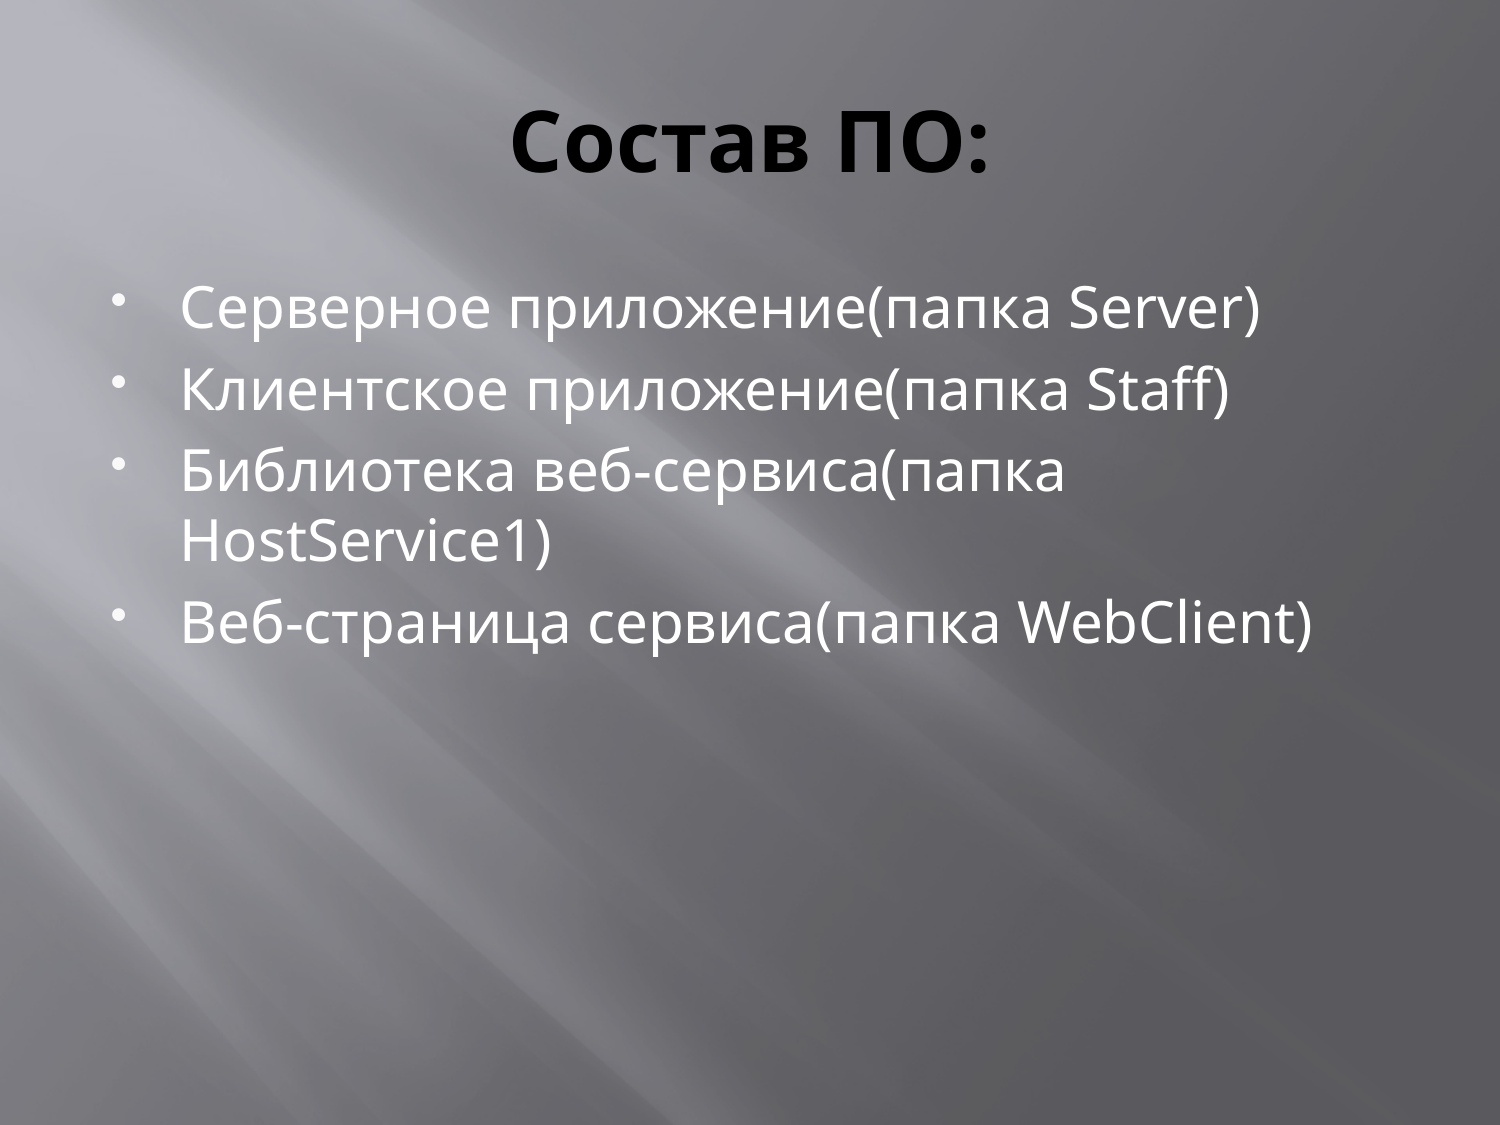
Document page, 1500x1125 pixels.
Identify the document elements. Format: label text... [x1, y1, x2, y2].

title Состав ПО: [75, 45, 1425, 233]
list Серверное приложение(папка Server) Клиентское приложение(папка Staff) Библиотека веб-сервиса(папка HostService1) Веб-страница сервиса(папка WebClient) [75, 262, 1425, 1035]
